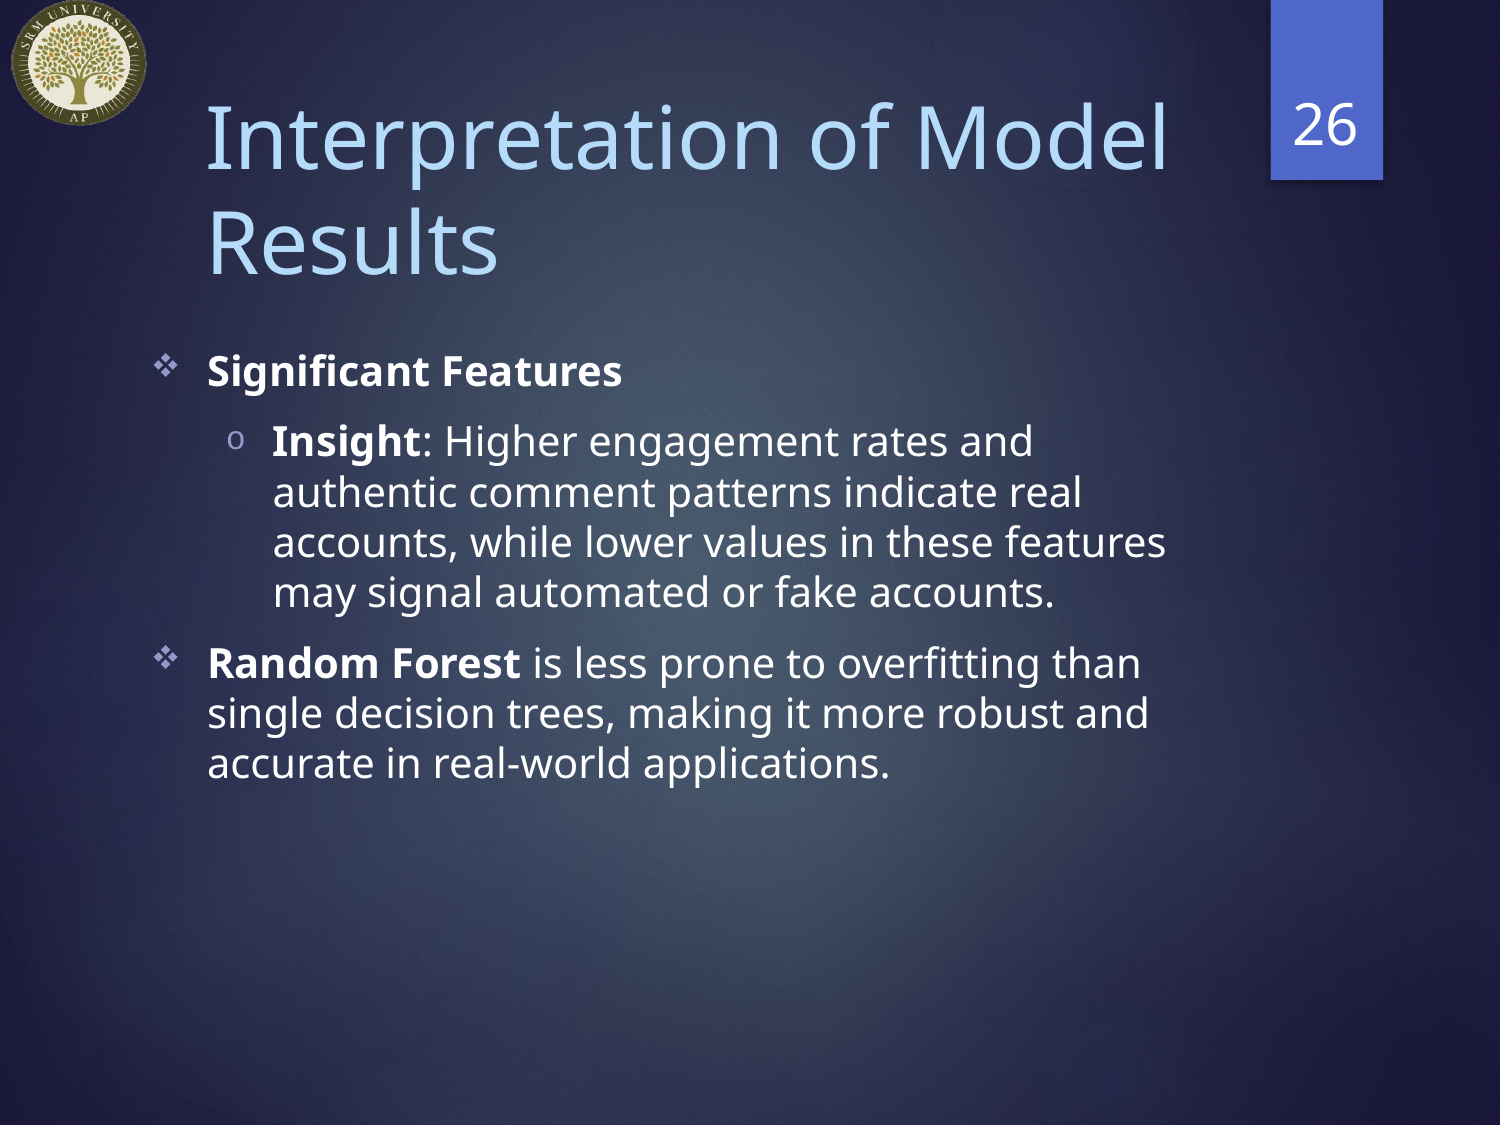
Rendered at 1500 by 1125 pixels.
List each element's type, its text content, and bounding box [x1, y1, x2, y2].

title Interpretation of Model Results [190, 74, 1348, 304]
picture [11, 0, 147, 127]
list Significant Features Insight: Higher engagement rates and authentic comment patterns indicate real accounts, while lower values in these features may signal automated or fake accounts. Random Forest is less prone to overfitting than single decision trees, making it more robust and accurate in real-world applications. [135, 336, 1237, 1025]
slide_number 26 [1273, 48, 1378, 175]
